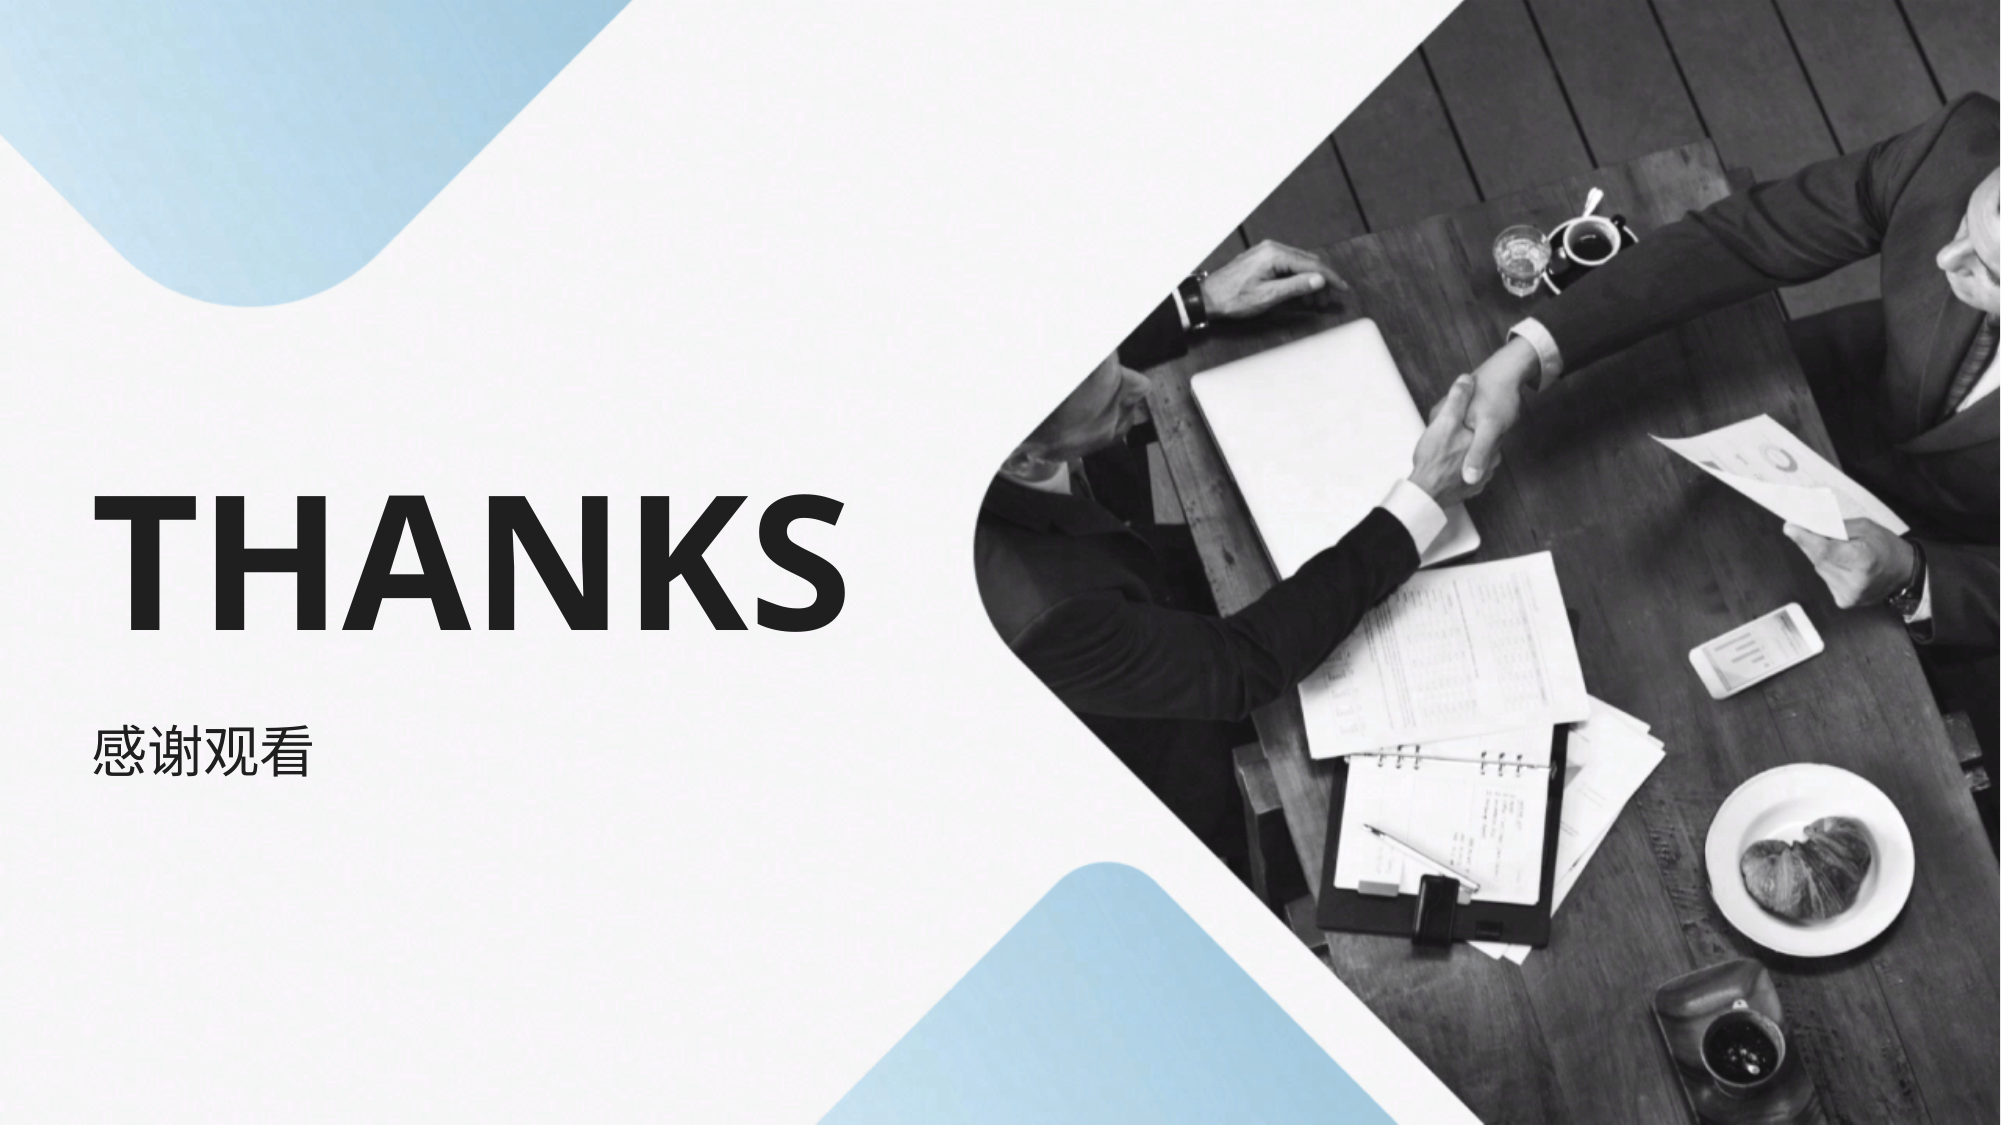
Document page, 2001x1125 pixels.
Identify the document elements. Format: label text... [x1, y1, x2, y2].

text_box 感谢观看 [72, 693, 884, 794]
text_box THANKS [72, 388, 1373, 677]
picture [0, 0, 2001, 1125]
